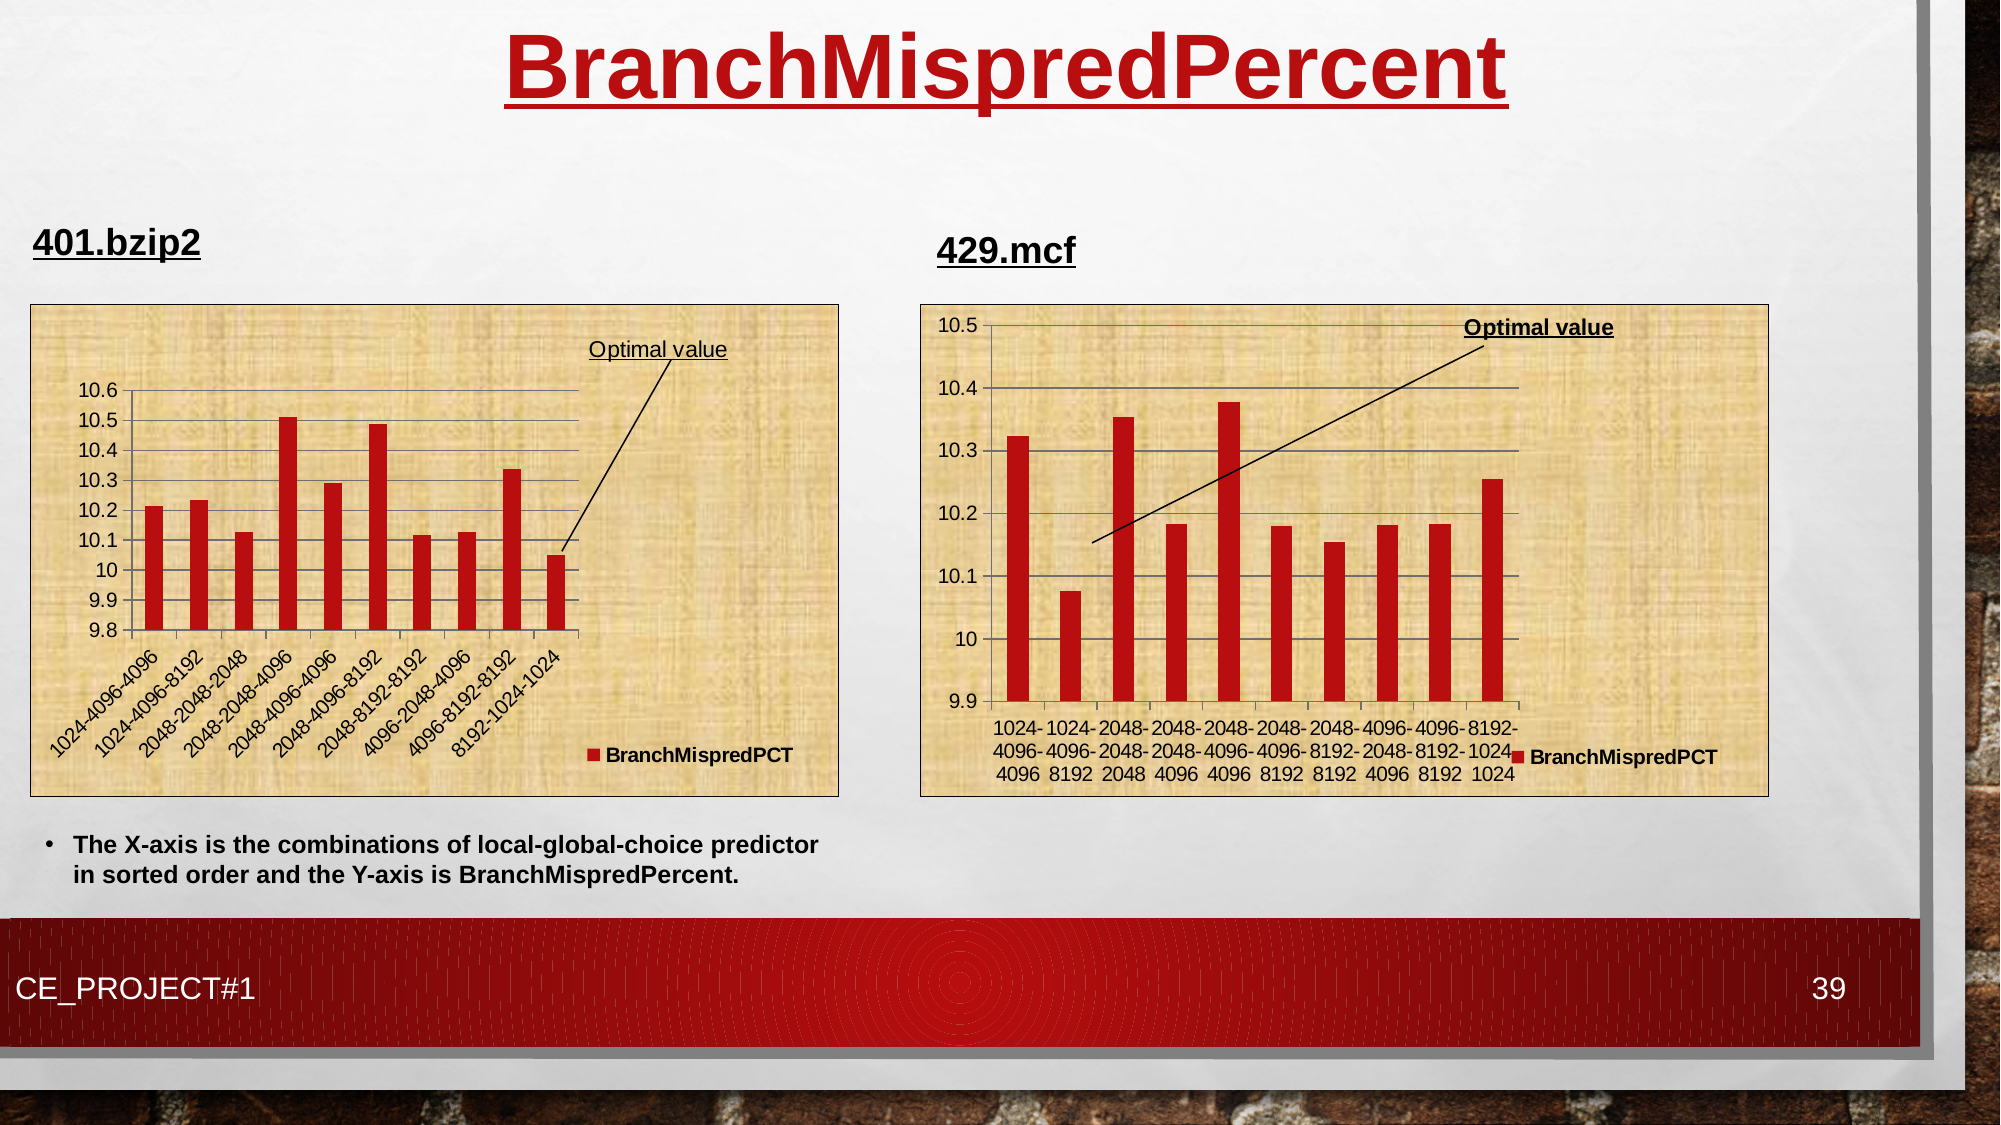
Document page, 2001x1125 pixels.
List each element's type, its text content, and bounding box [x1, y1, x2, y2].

chart [29, 303, 839, 797]
chart [920, 303, 1769, 797]
text_box CE_PROJECT#1 [0, 946, 903, 1029]
picture [0, 0, 2000, 1125]
text_box 39 [1733, 957, 1925, 1018]
text_box BranchMispredPercent [489, 0, 1524, 125]
text_box The X-axis is the combinations of local-global-choice predictor in sorted order and the Y-axis is BranchMispredPercent. [30, 821, 839, 897]
text_box 401.bzip2 [17, 211, 217, 271]
text_box 429.mcf [921, 218, 1091, 303]
